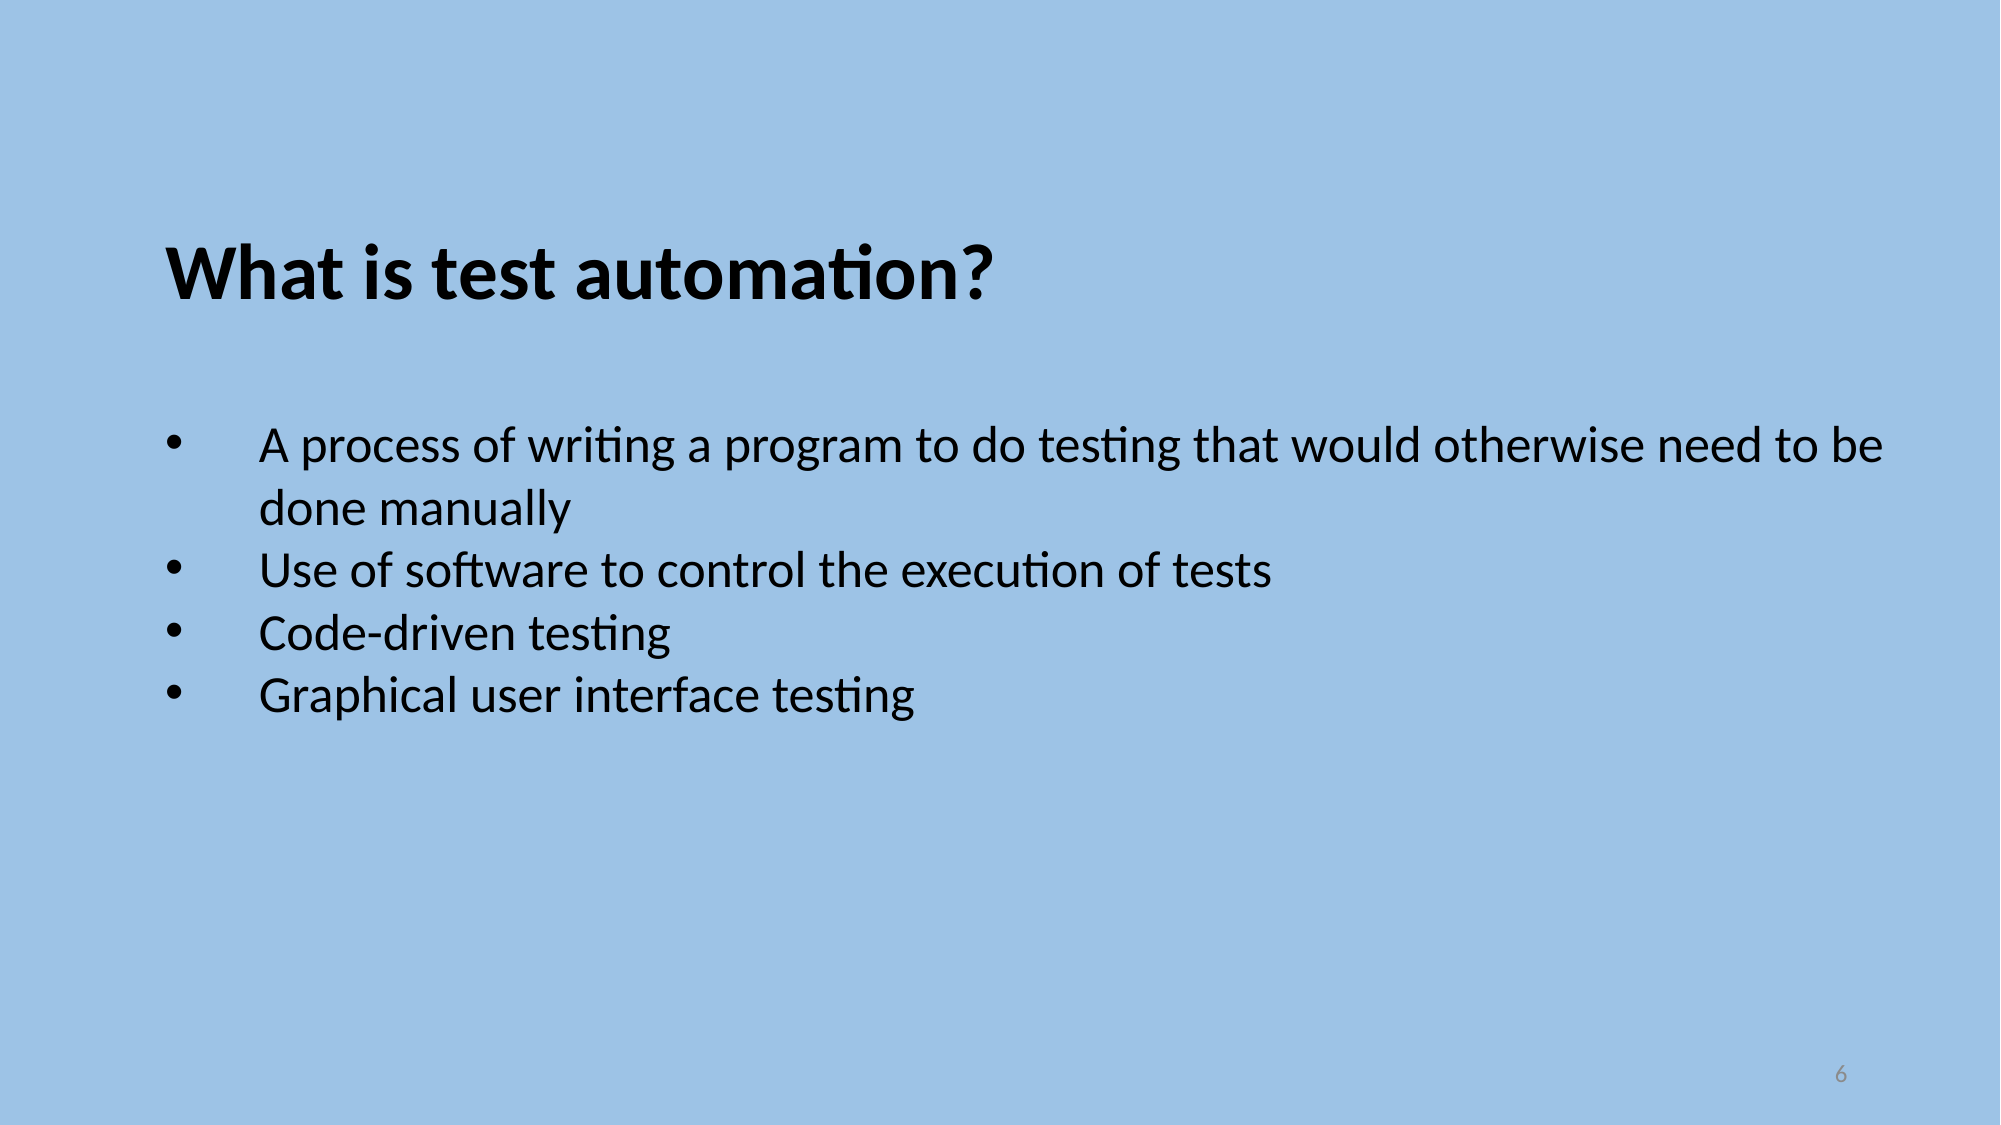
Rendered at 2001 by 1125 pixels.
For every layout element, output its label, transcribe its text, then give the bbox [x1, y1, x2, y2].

slide_number 6 [1412, 1042, 1863, 1103]
text_box What is test automation? A process of writing a program to do testing that would otherwise need to be done manually Use of software to control the execution of tests Code-driven testing Graphical user interface testing [0, 213, 2000, 731]
